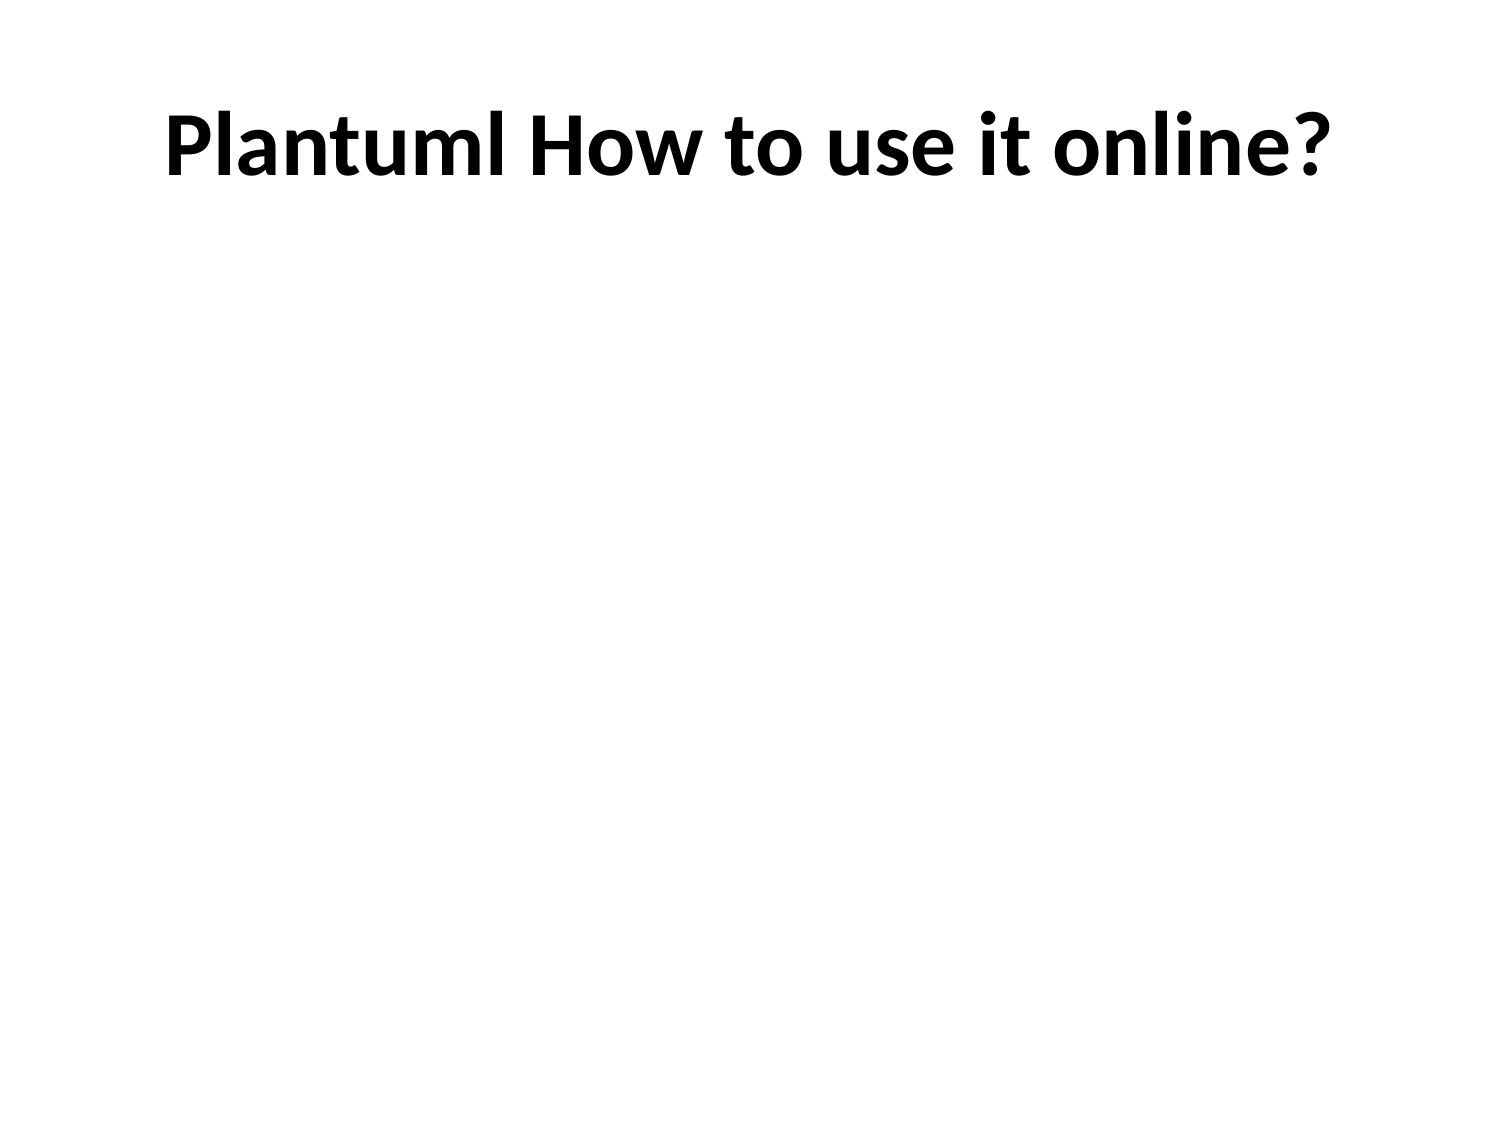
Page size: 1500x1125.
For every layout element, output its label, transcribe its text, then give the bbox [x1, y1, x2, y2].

title Plantuml How to use it online? [75, 45, 1425, 233]
